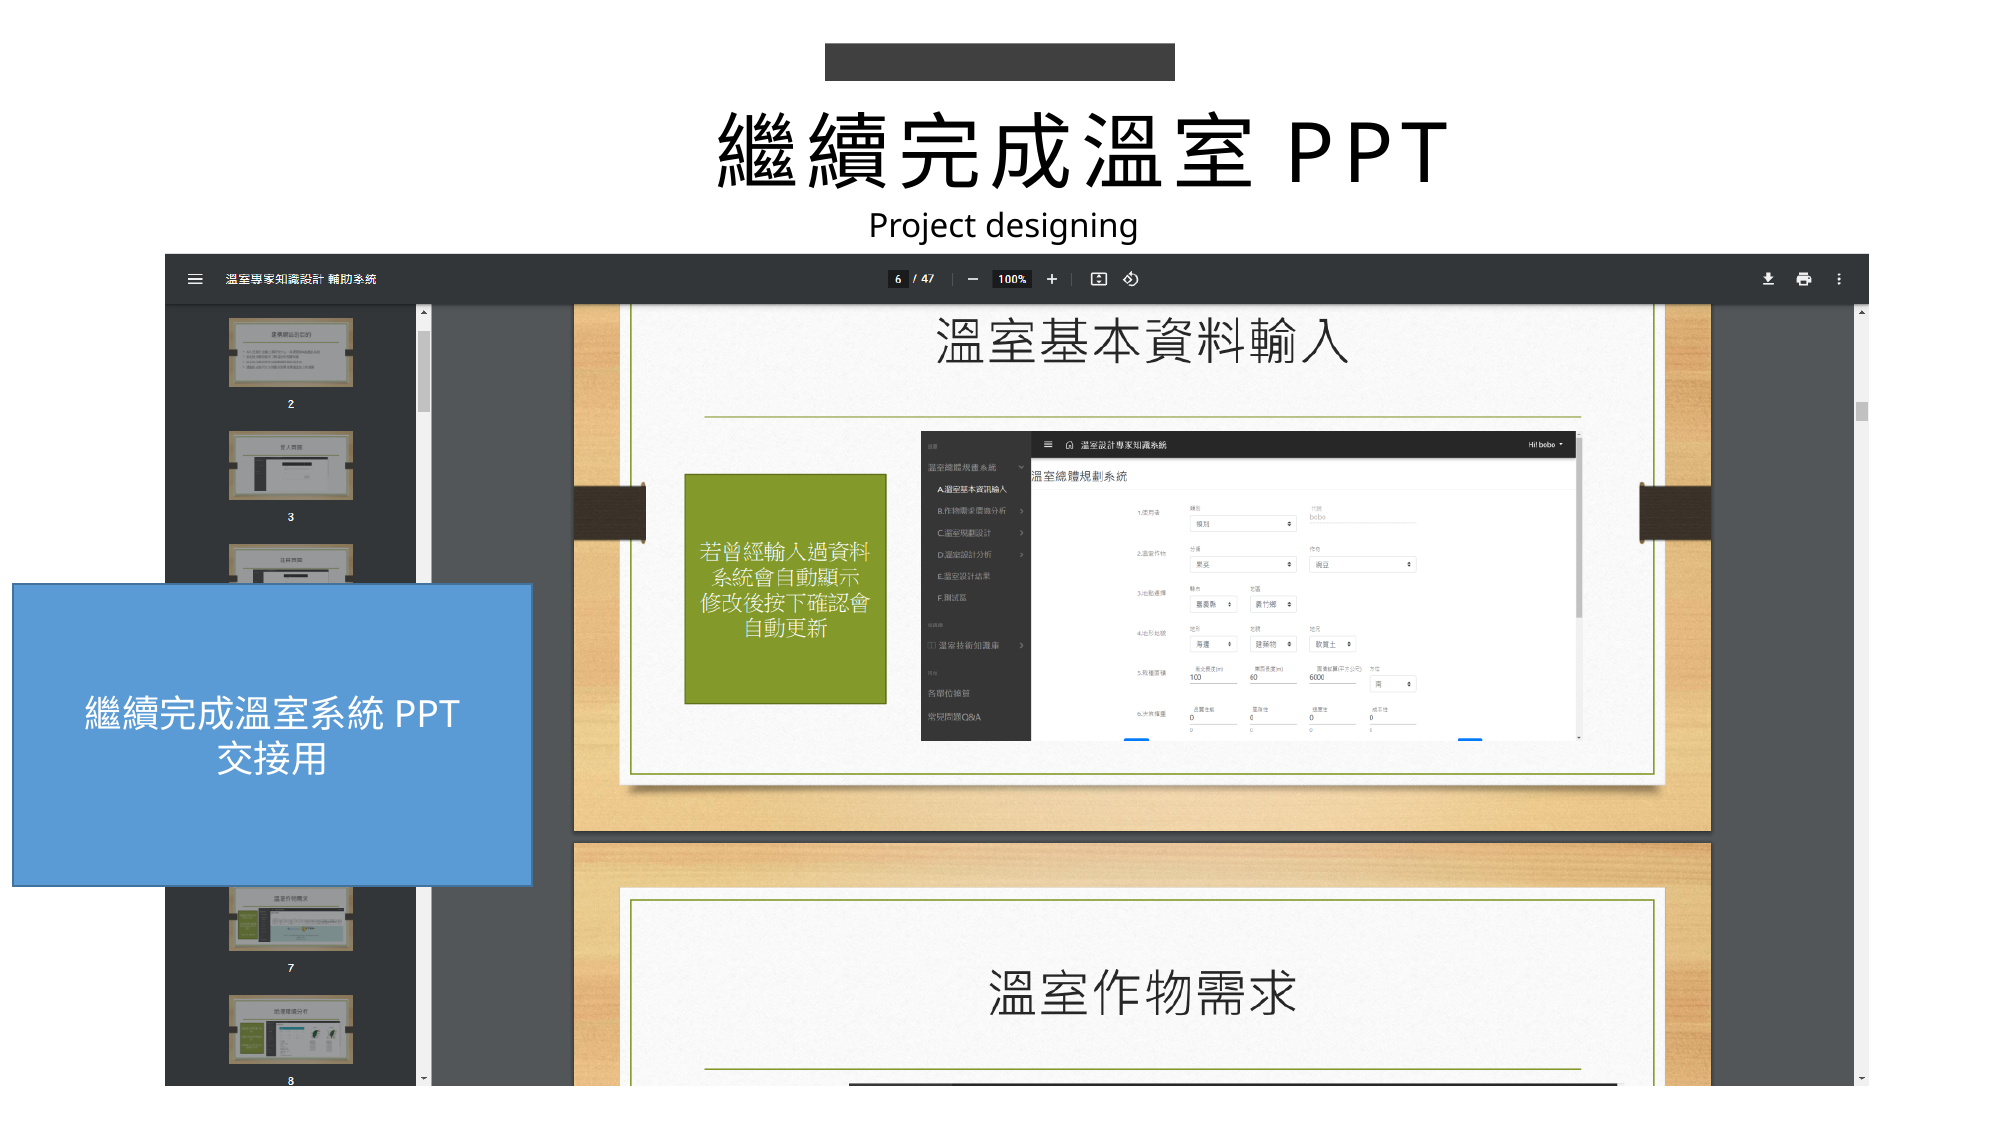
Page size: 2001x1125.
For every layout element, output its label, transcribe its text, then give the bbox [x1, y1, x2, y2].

picture [139, 251, 1869, 1086]
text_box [460, 91, 1684, 251]
text_box [824, 42, 1176, 82]
text_box 繼續完成溫室系統PPT 交接用 [12, 583, 139, 887]
